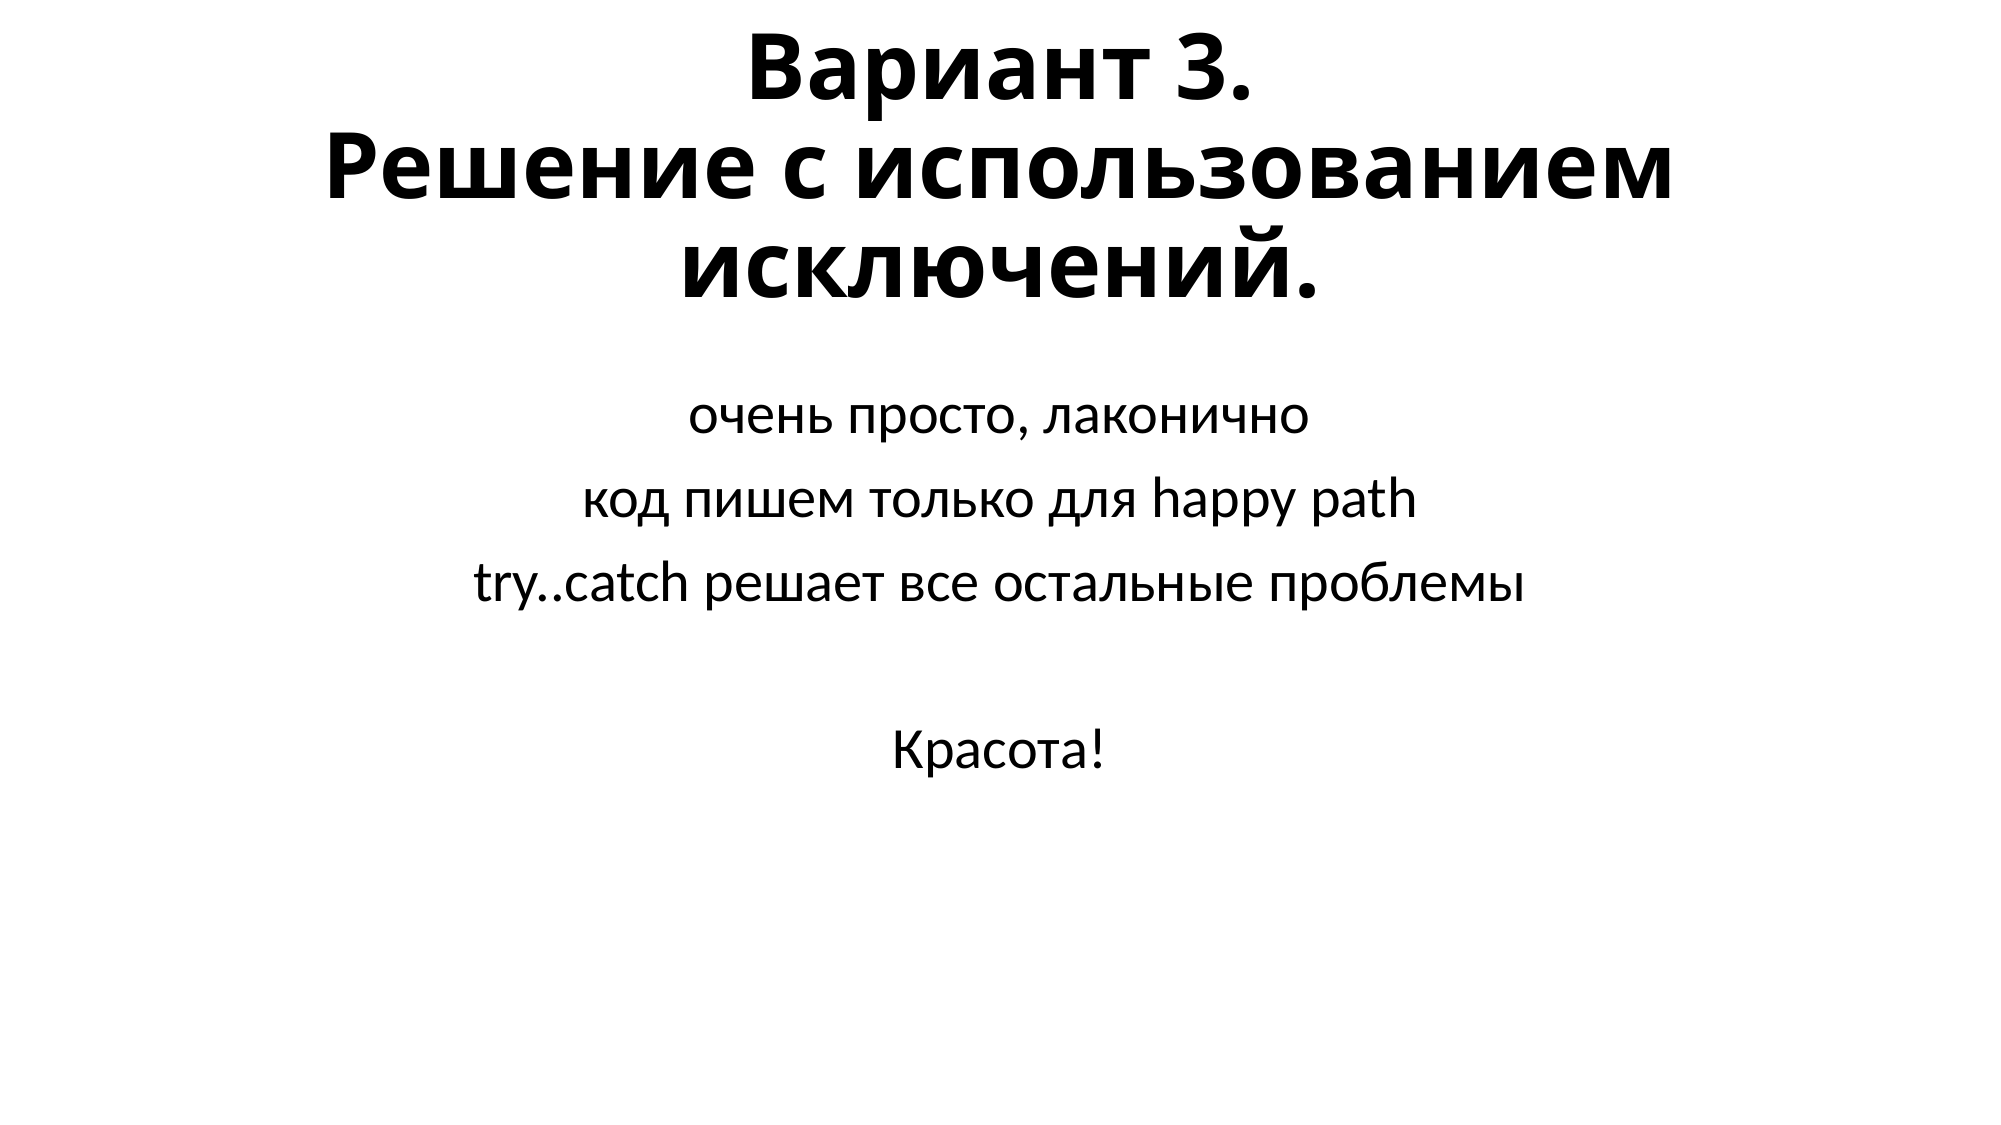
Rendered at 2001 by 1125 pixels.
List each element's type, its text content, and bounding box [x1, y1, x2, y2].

list очень просто, лаконично код пишем только для happy path try..catch решает все остальные проблемы Красота! [137, 375, 1863, 802]
title Вариант 3. Решение с использованием исключений. [137, 59, 1863, 278]
